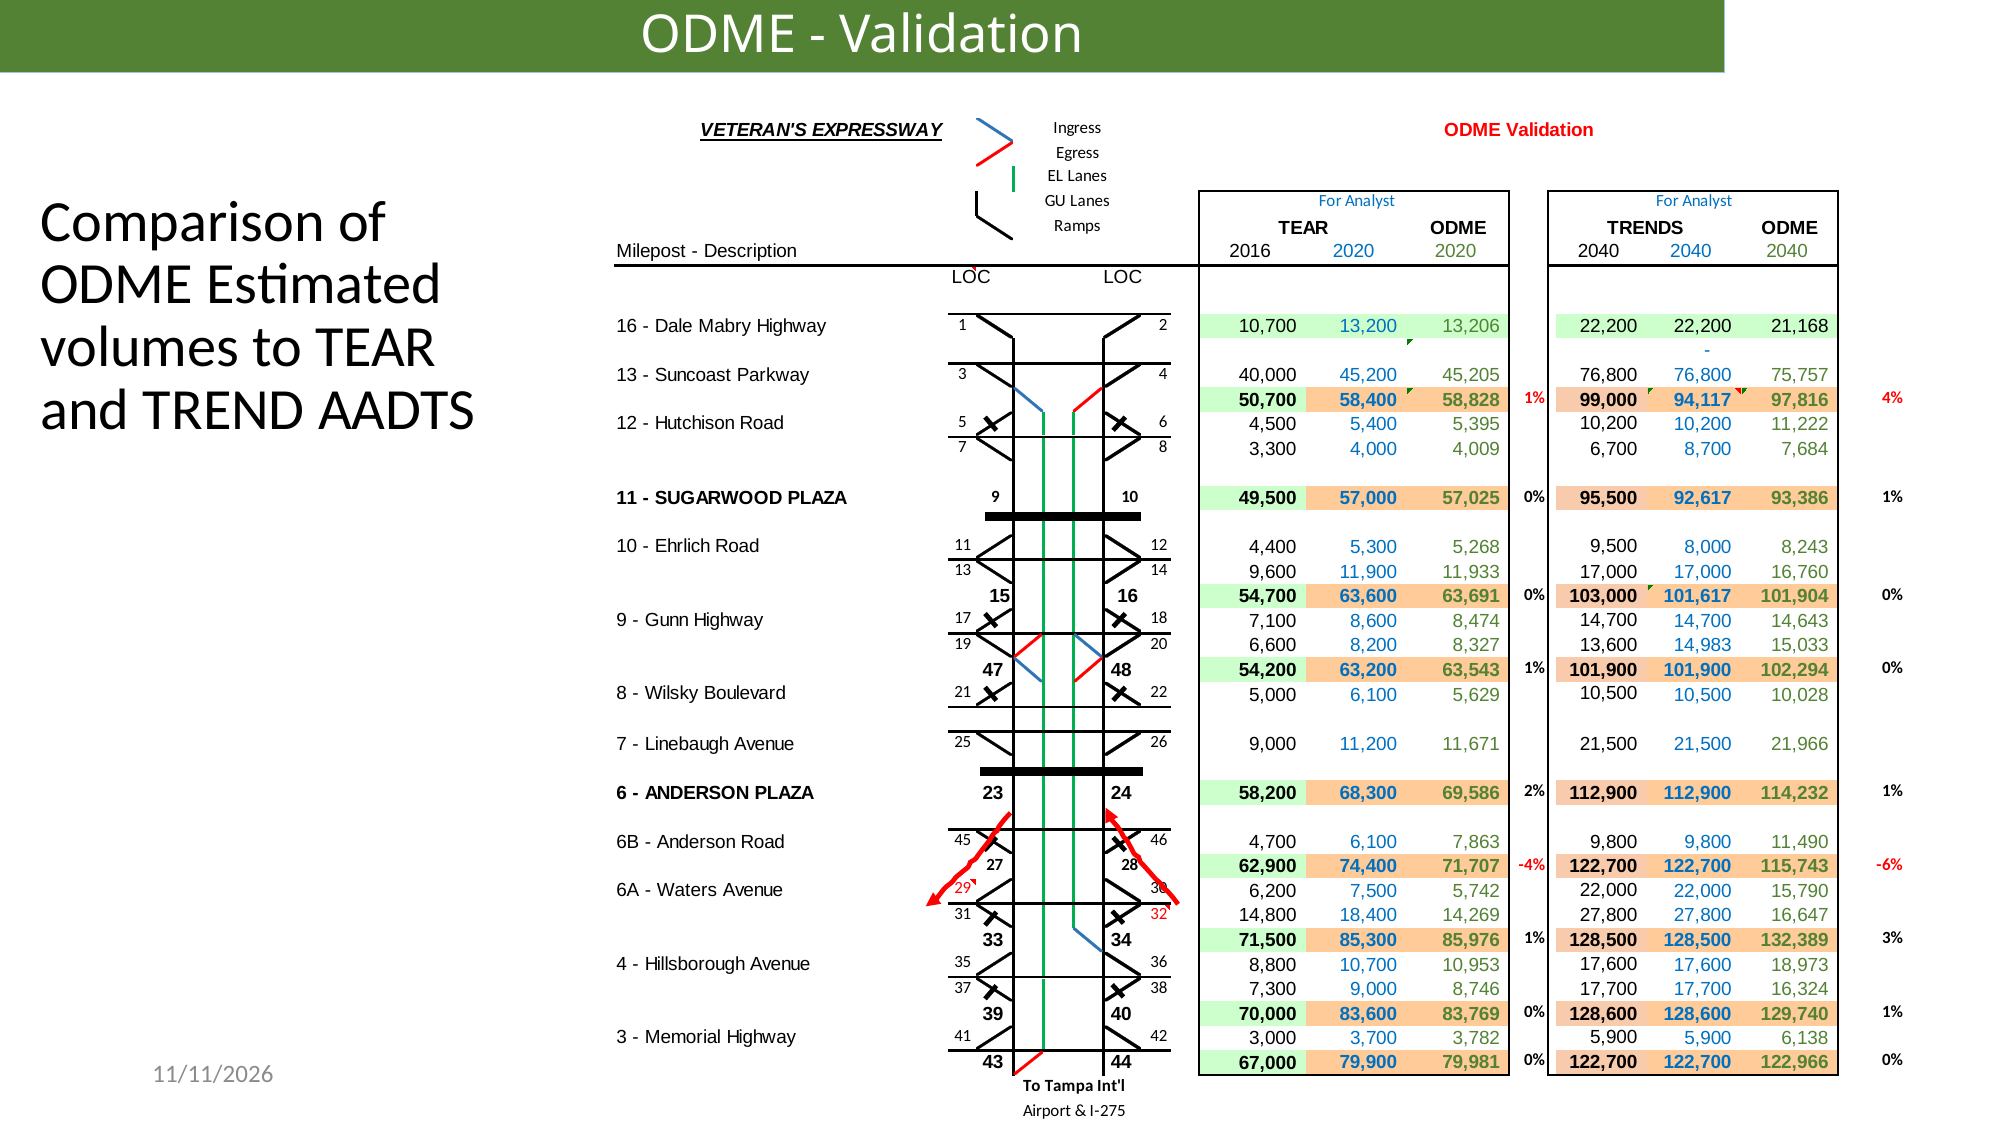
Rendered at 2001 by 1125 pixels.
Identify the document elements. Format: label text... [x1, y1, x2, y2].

list Comparison of ODME Estimated volumes to TEAR and TREND AADTS [25, 183, 545, 505]
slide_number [137, 1042, 588, 1103]
picture [612, 117, 1907, 1125]
text_box ODME - Validation [0, 0, 1725, 73]
